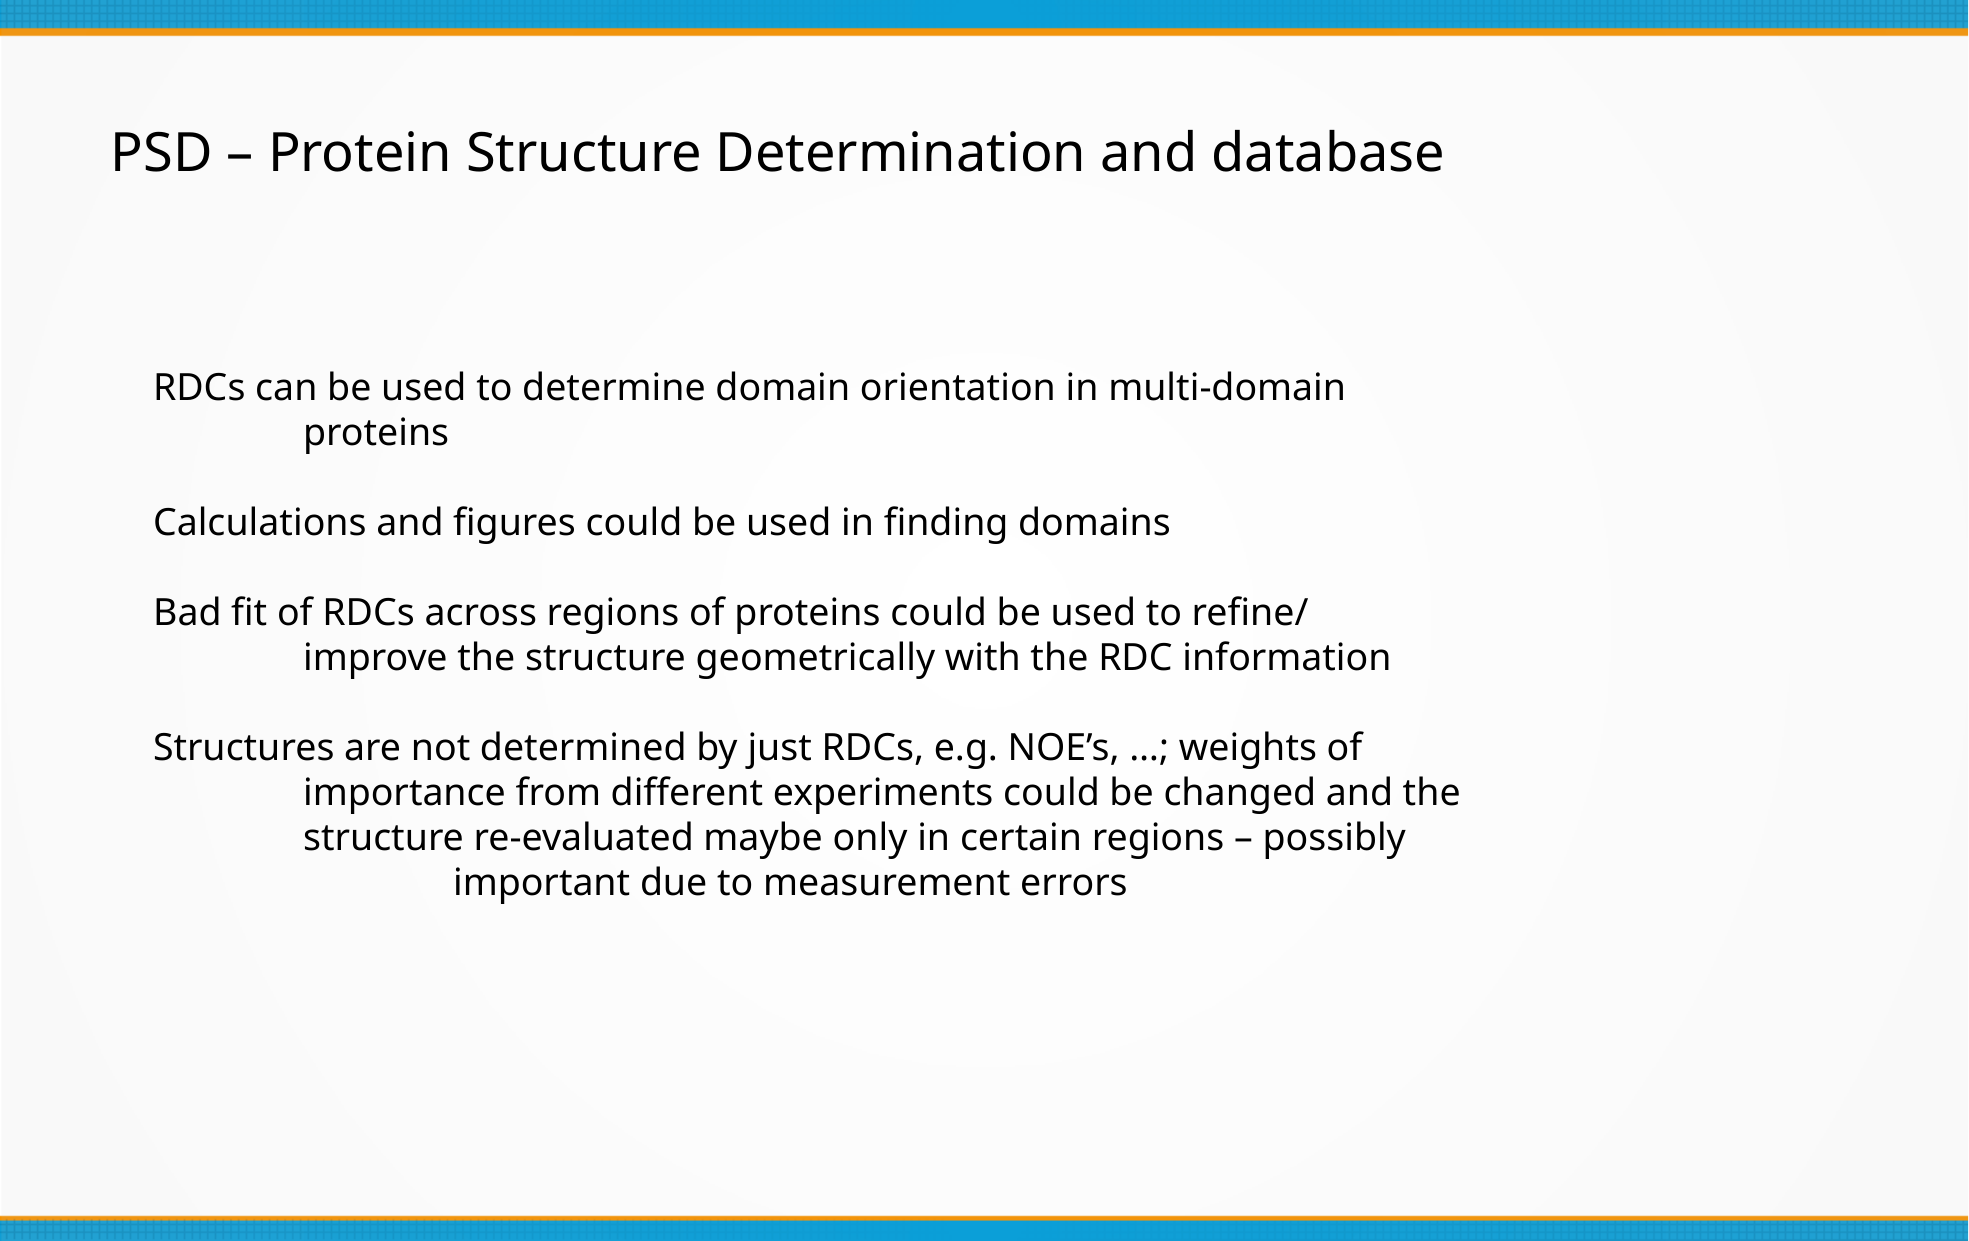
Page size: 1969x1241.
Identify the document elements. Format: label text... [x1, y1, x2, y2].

text_box PSD – Protein Structure Determination and database [104, 112, 1770, 188]
text_box RDCs can be used to determine domain orientation in multi-domain proteins Calculations and figures could be used in finding domains Bad fit of RDCs across regions of proteins could be used to refine/ improve the structure geometrically with the RDC information Structures are not determined by just RDCs, e.g. NOE’s, …; weights of importance from different experiments could be changed and the structure re-evaluated maybe only in certain regions – possibly important due to measurement errors [147, 329, 1572, 937]
picture [0, 0, 1969, 1241]
